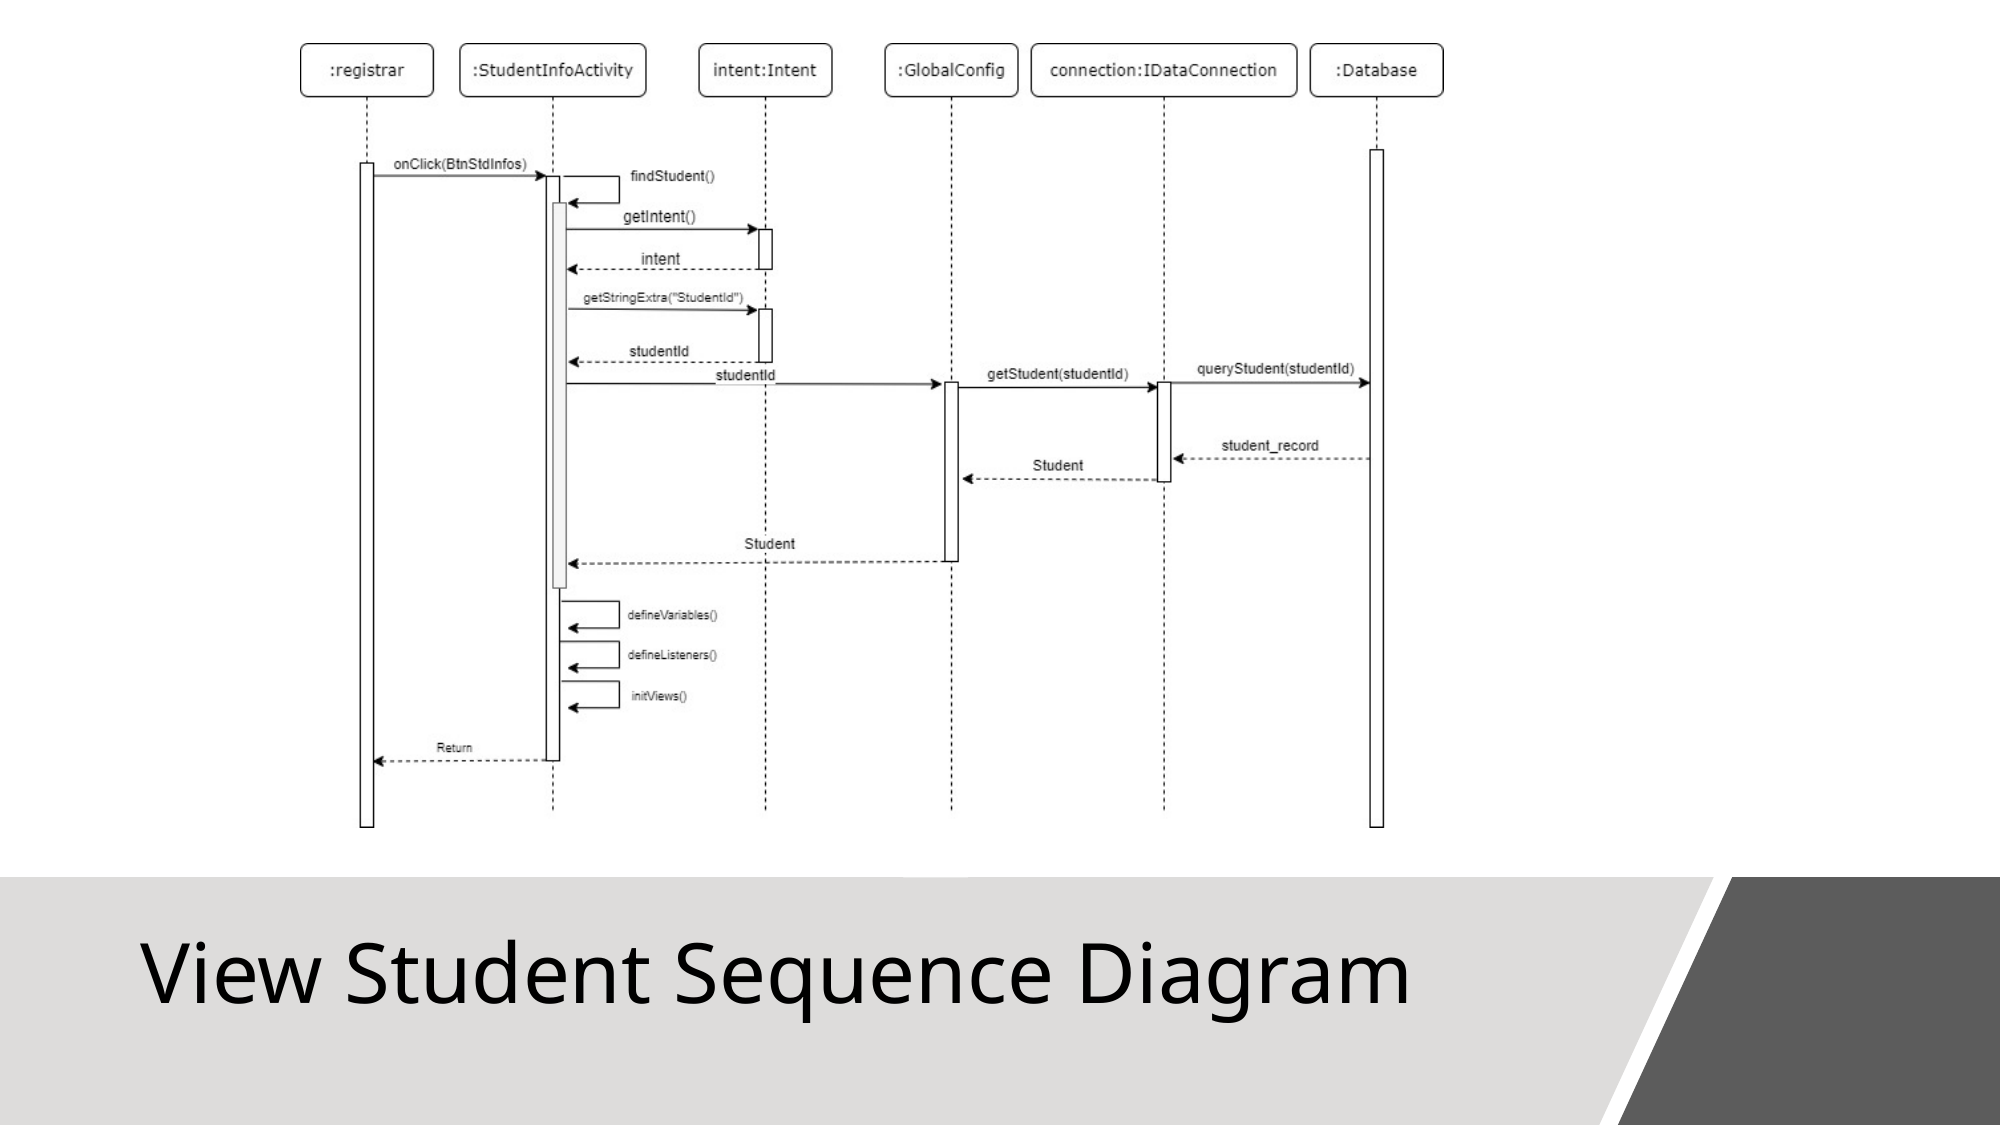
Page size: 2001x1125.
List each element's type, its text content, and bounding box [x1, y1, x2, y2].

text_box [0, 875, 1716, 1125]
text_box [1616, 875, 2000, 1125]
title View Student Sequence Diagram [125, 893, 1618, 1030]
picture [300, 43, 1444, 828]
